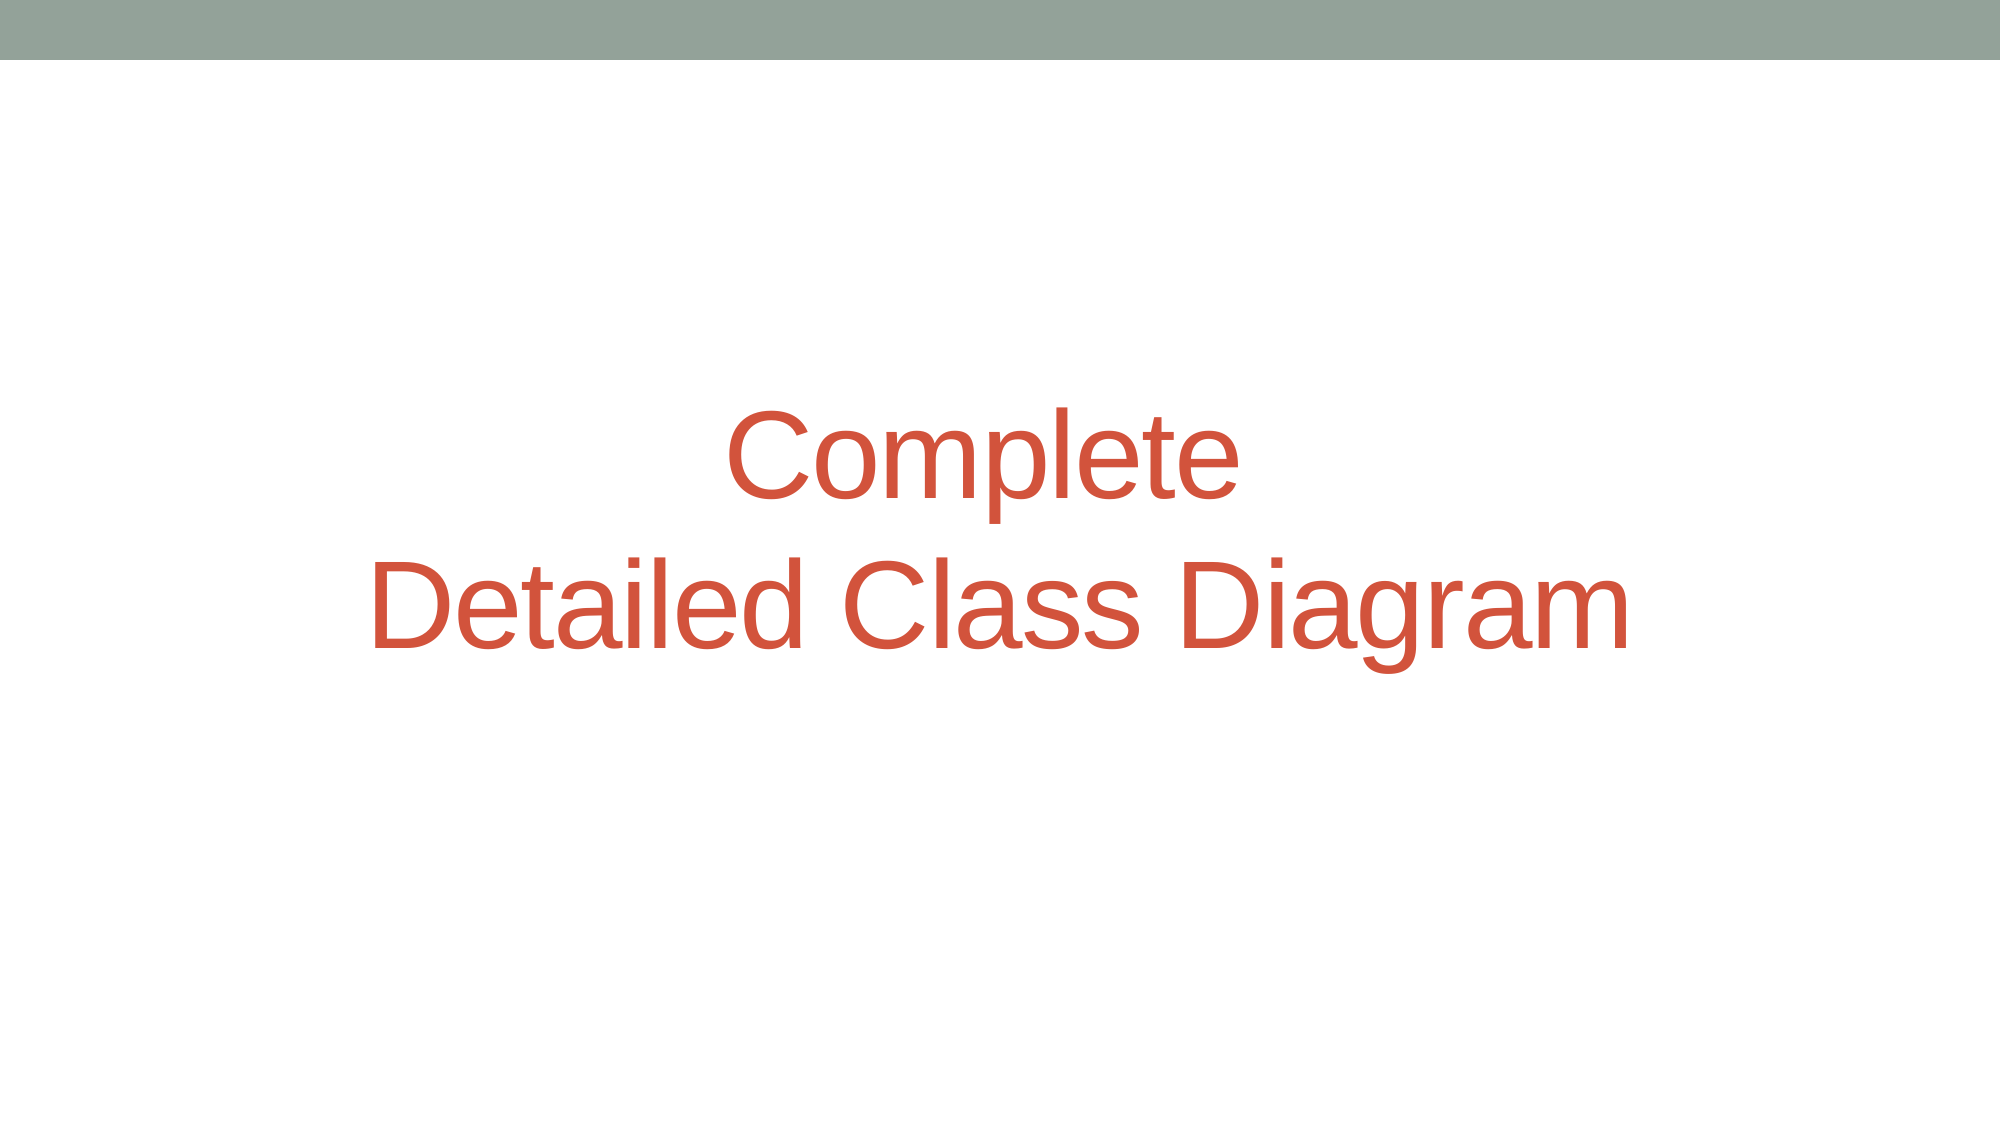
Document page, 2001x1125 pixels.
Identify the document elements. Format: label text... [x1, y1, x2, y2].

title Complete Detailed Class Diagram [99, 87, 1900, 959]
